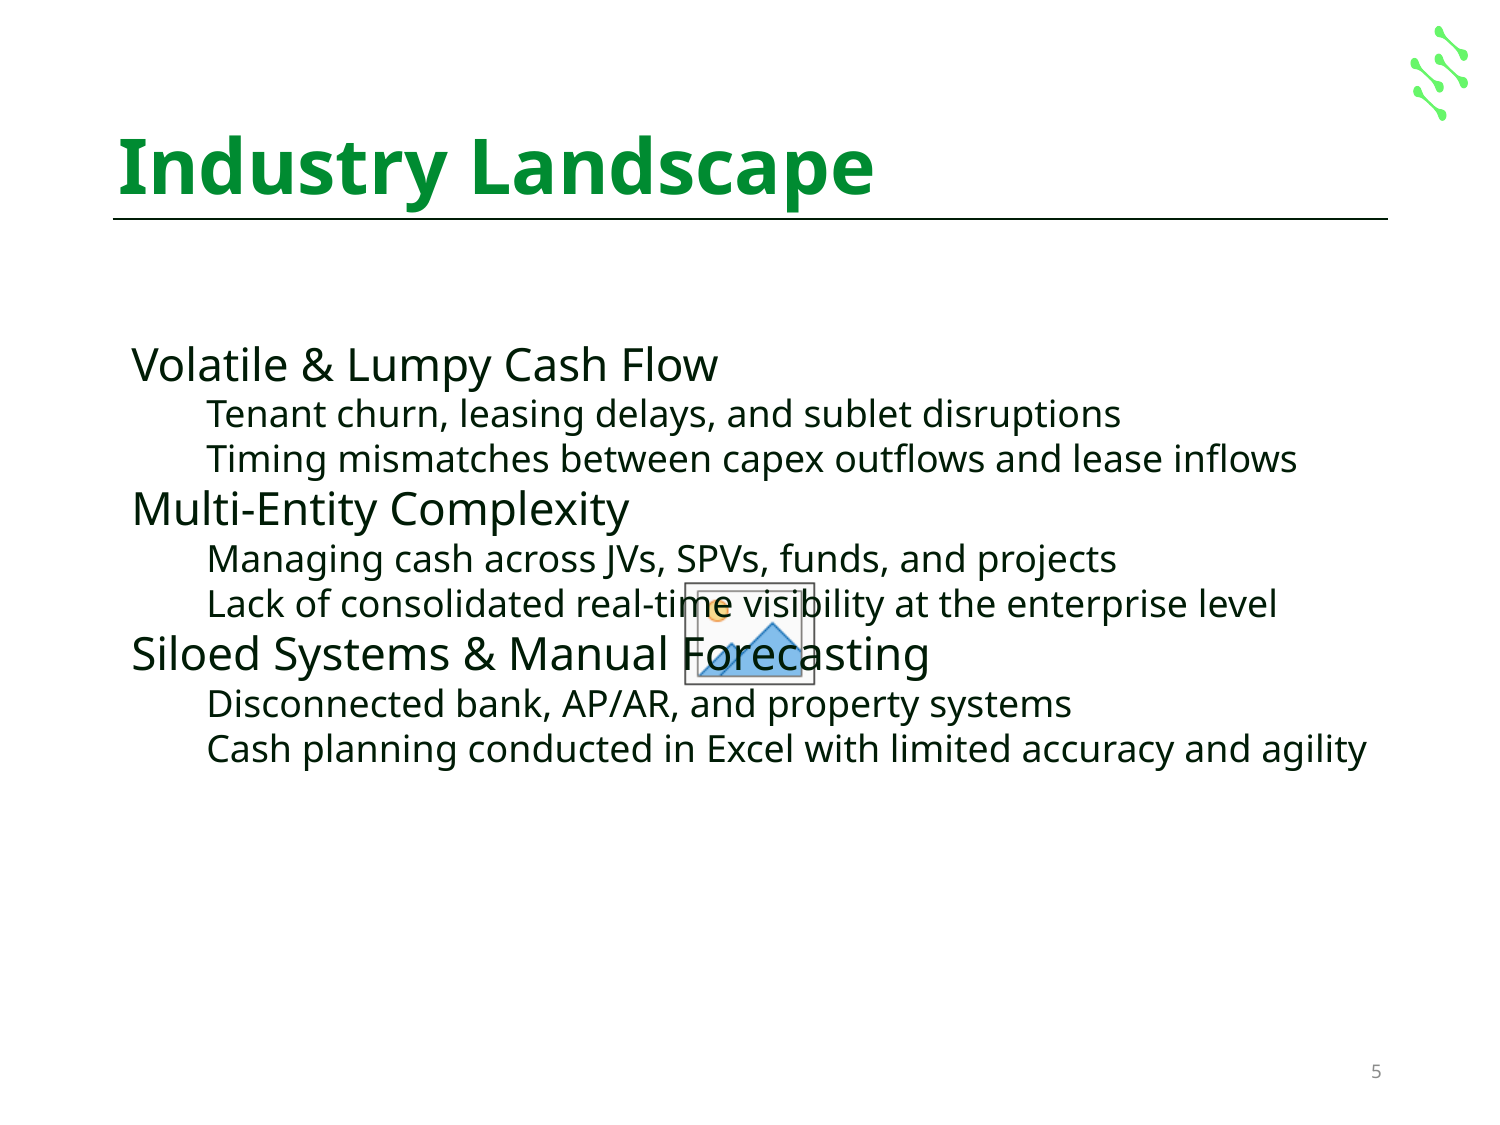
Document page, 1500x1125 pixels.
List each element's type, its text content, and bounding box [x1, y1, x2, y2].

picture [1388, 8, 1493, 146]
slide_number 5 [1059, 1042, 1397, 1103]
picture [103, 327, 1397, 940]
title Industry Landscape [103, 107, 1397, 219]
